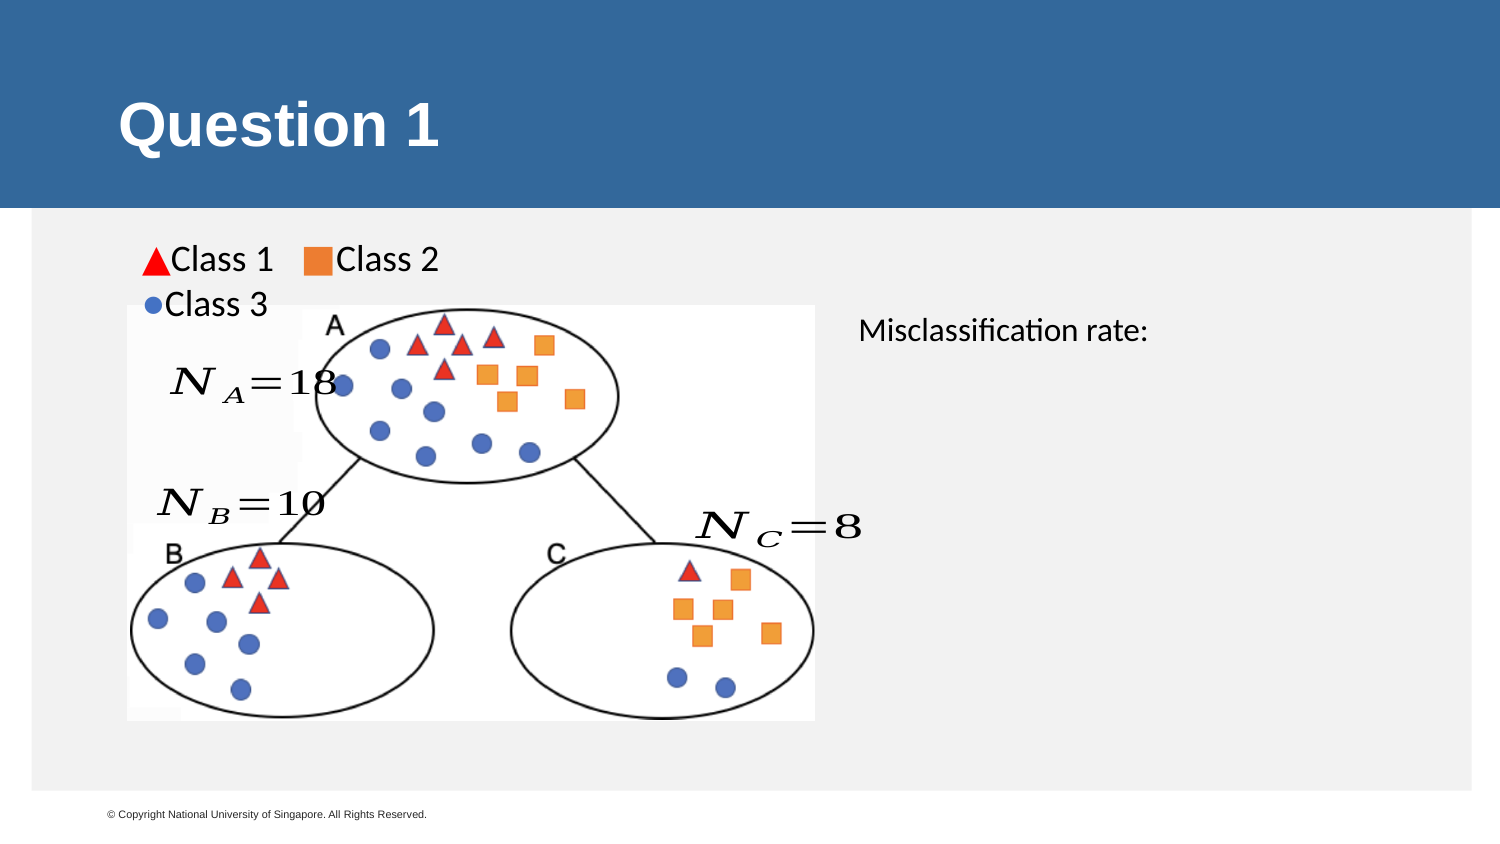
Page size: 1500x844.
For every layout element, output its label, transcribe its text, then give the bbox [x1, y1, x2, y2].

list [127, 305, 815, 721]
text_box ▲Class 1 ■Class 2 ●Class 3 [127, 226, 667, 305]
title Question 1 [103, 44, 1397, 208]
